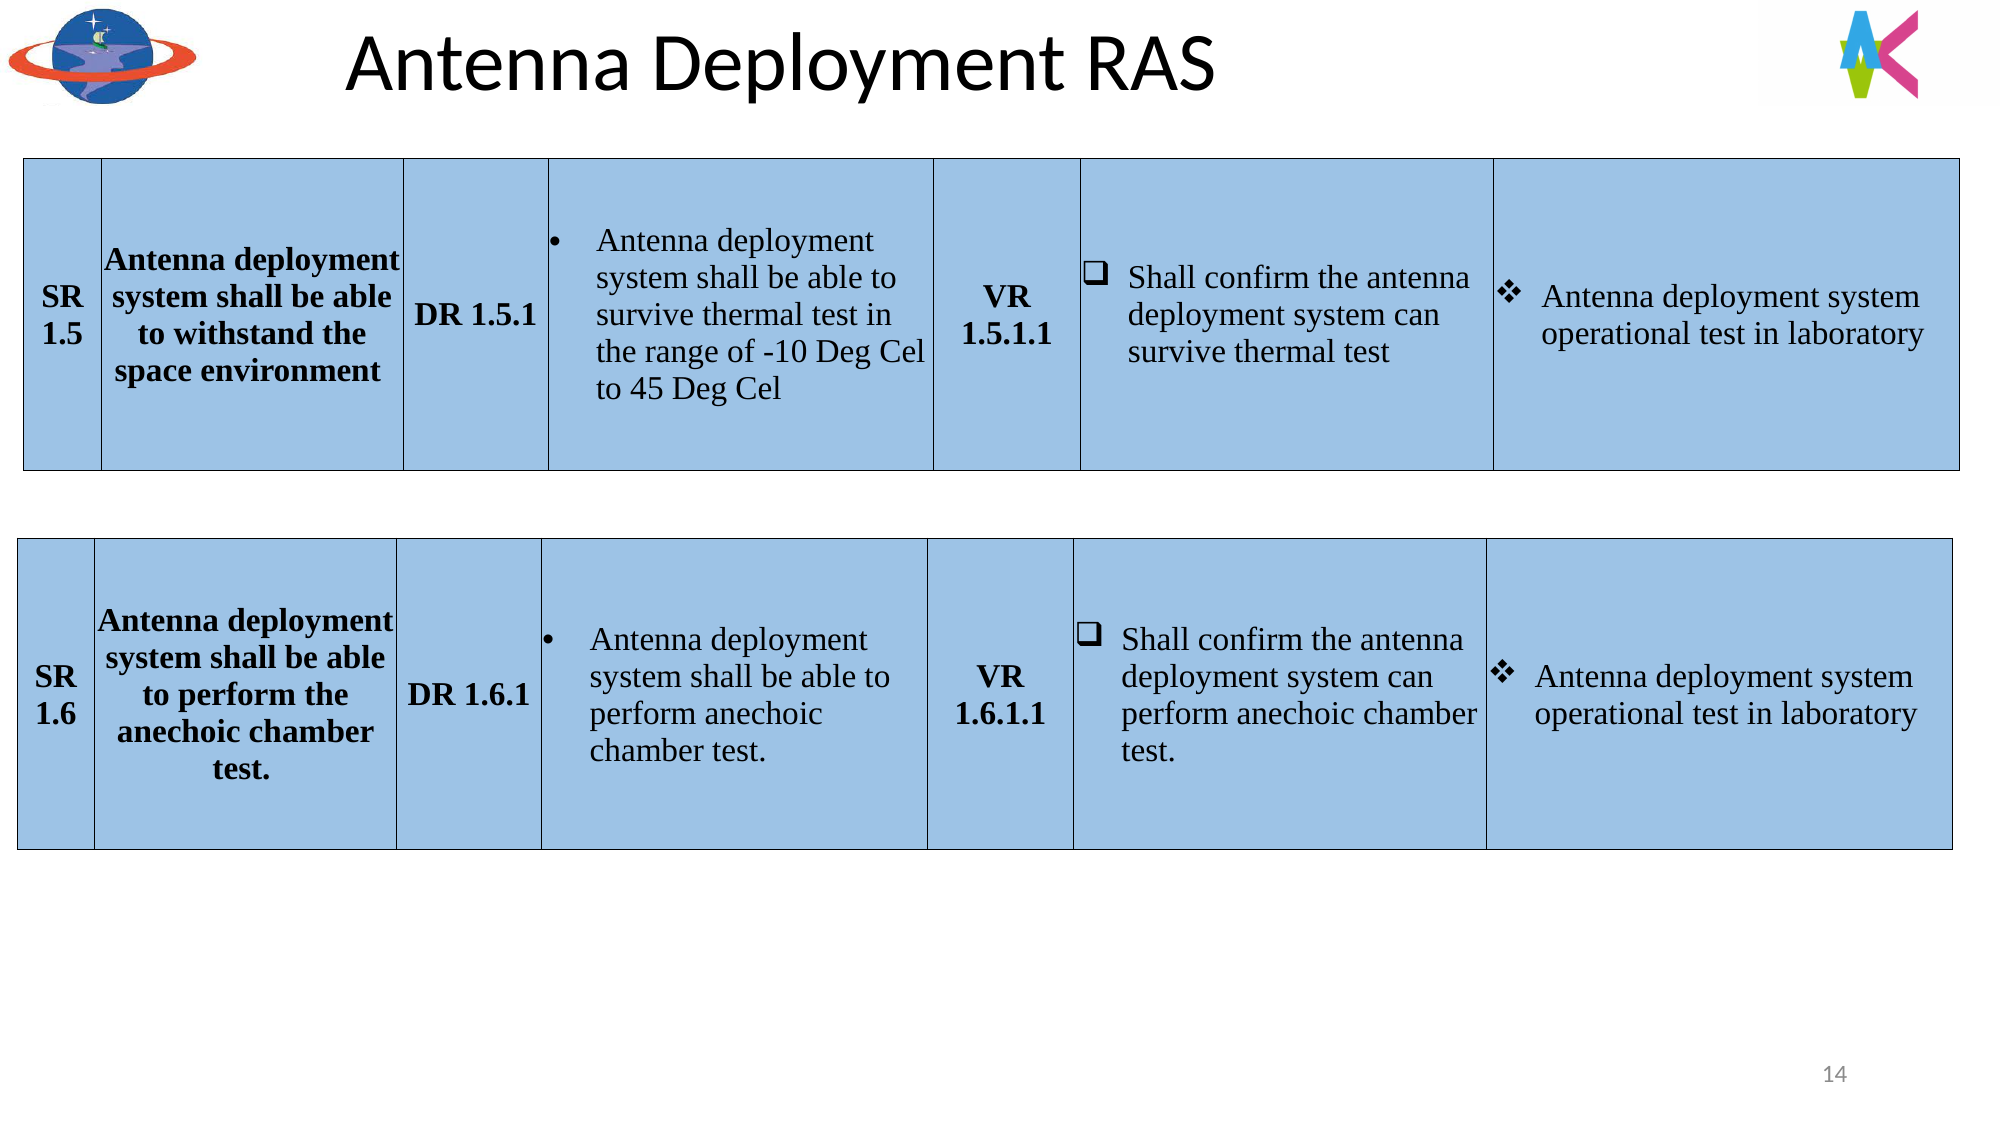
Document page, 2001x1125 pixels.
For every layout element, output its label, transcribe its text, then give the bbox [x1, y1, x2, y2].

text_box Antenna Deployment RAS [330, 0, 1233, 115]
table_header SR 1.5 [24, 159, 101, 470]
picture [1758, 0, 2000, 106]
table_header Shall confirm the antenna deployment system can survive thermal test [1081, 159, 1493, 470]
table_header Antenna deployment system shall be able to survive thermal test in the range of -10 Deg Cel to 45 Deg Cel [549, 159, 933, 470]
table_header VR 1.5.1.1 [934, 159, 1080, 470]
table_header Antenna deployment system shall be able to perform the anechoic chamber test. [95, 539, 396, 849]
table_header Antenna deployment system shall be able to withstand the space environment [102, 159, 403, 470]
picture [0, 0, 203, 106]
slide_number 14 [1412, 1042, 1863, 1103]
table_header DR 1.5.1 [404, 159, 548, 470]
table_header Shall confirm the antenna deployment system can perform anechoic chamber test. [1074, 539, 1486, 849]
table_header VR 1.6.1.1 [928, 539, 1073, 849]
table_header Antenna deployment system operational test in laboratory [1487, 539, 1952, 849]
table_header SR 1.6 [18, 539, 94, 849]
table_header Antenna deployment system operational test in laboratory [1494, 159, 1959, 470]
table_header DR 1.6.1 [397, 539, 541, 849]
table_header Antenna deployment system shall be able to perform anechoic chamber test. [542, 539, 927, 849]
